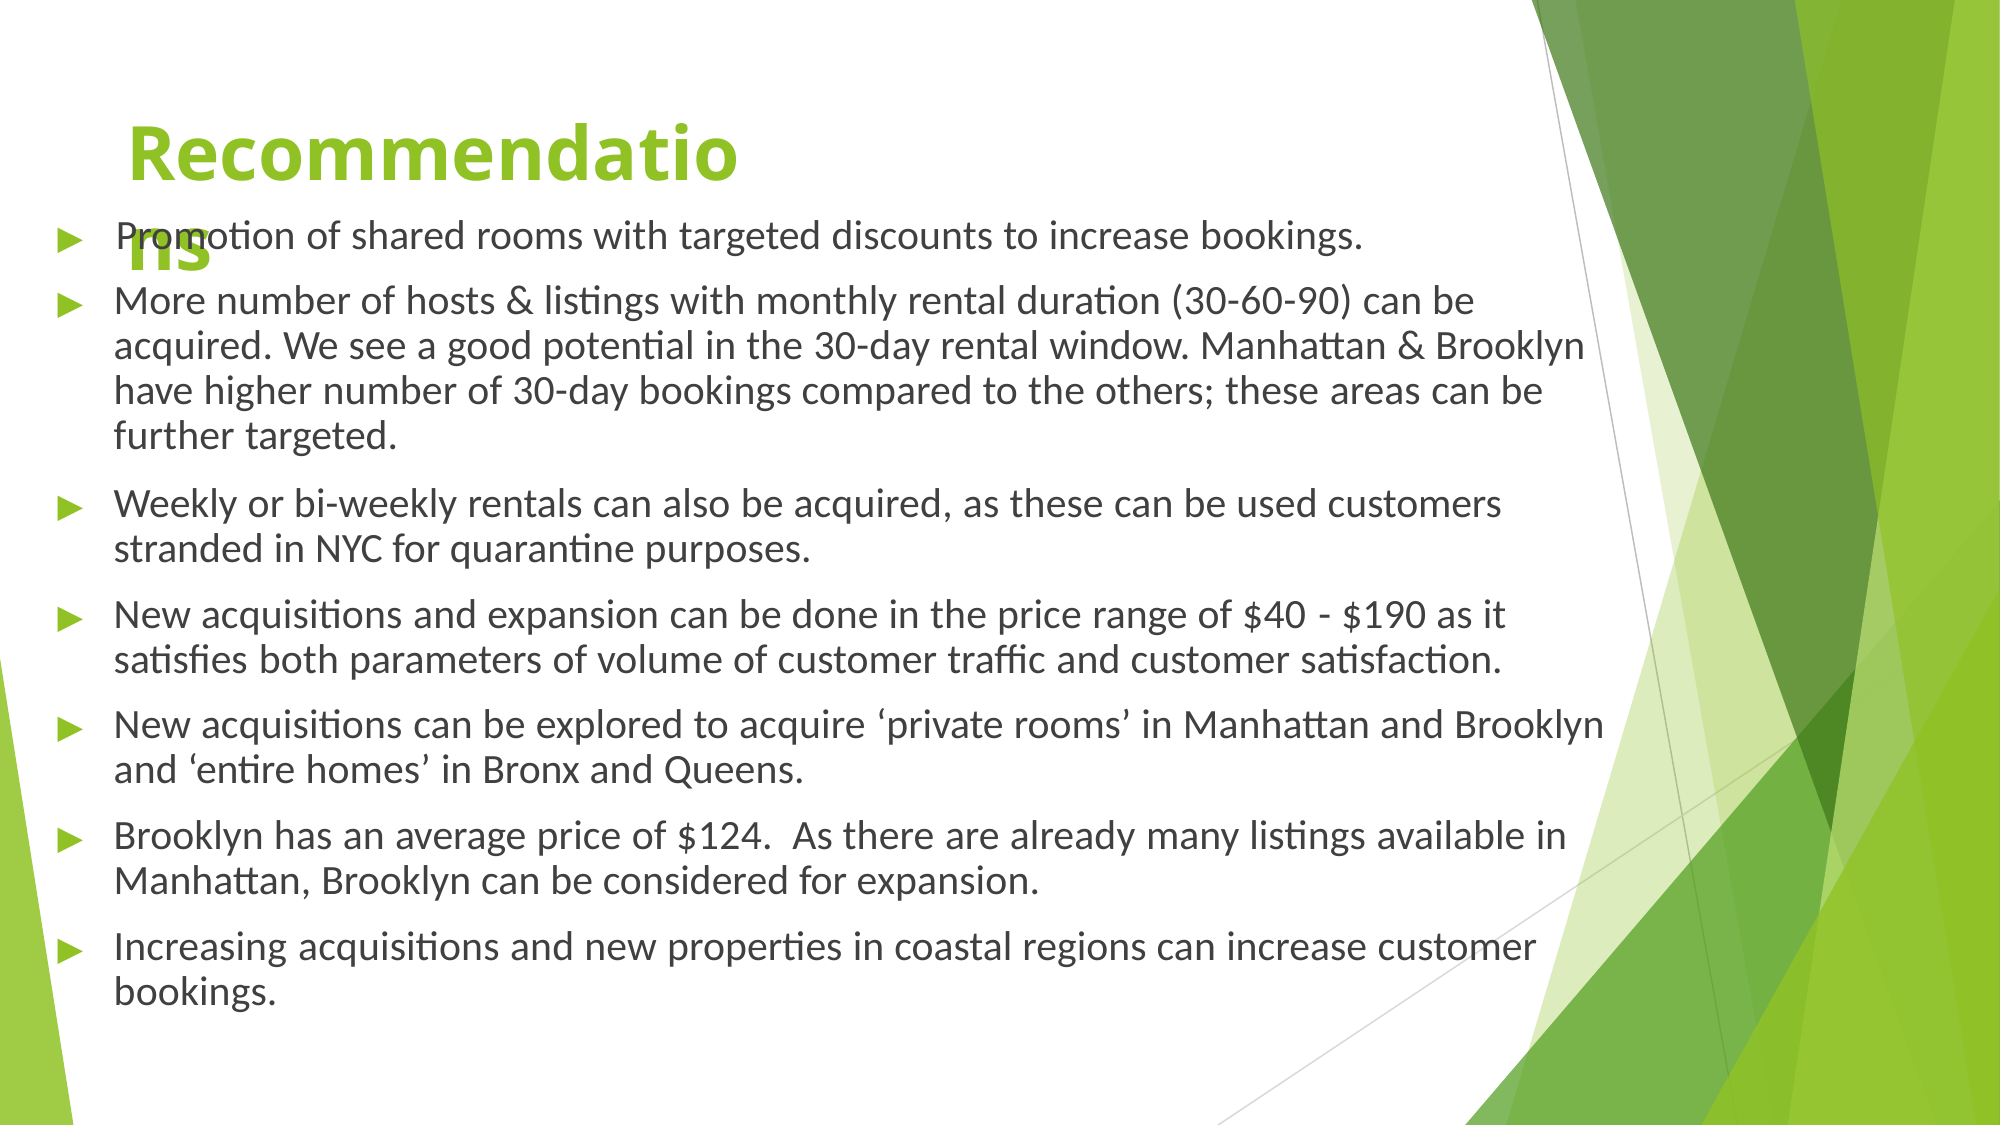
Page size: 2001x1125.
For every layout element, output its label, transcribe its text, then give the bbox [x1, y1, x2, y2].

text_box ▶ Promotion of shared rooms with targeted discounts to increase bookings. ▶ More number of hosts & listings with monthly rental duration (30-60-90) can be acquired. We see a good potential in the 30-day rental window. Manhattan & Brooklyn have higher number of 30-day bookings compared to the others; these areas can be further targeted. ▶ Weekly or bi-weekly rentals can also be acquired, as these can be used customers stranded in NYC for quarantine purposes. ▶ New acquisitions and expansion can be done in the price range of $40 - $190 as it satisfies both parameters of volume of customer traffic and customer satisfaction. ▶ New acquisitions can be explored to acquire ‘private rooms’ in Manhattan and Brooklyn and ‘entire homes’ in Bronx and Queens. ▶ Brooklyn has an average price of $124. As there are already many listings available in Manhattan, Brooklyn can be considered for expansion. ▶ Increasing acquisitions and new properties in coastal regions can increase customer bookings. [55, 190, 1617, 1014]
title Recommendations [124, 103, 770, 190]
